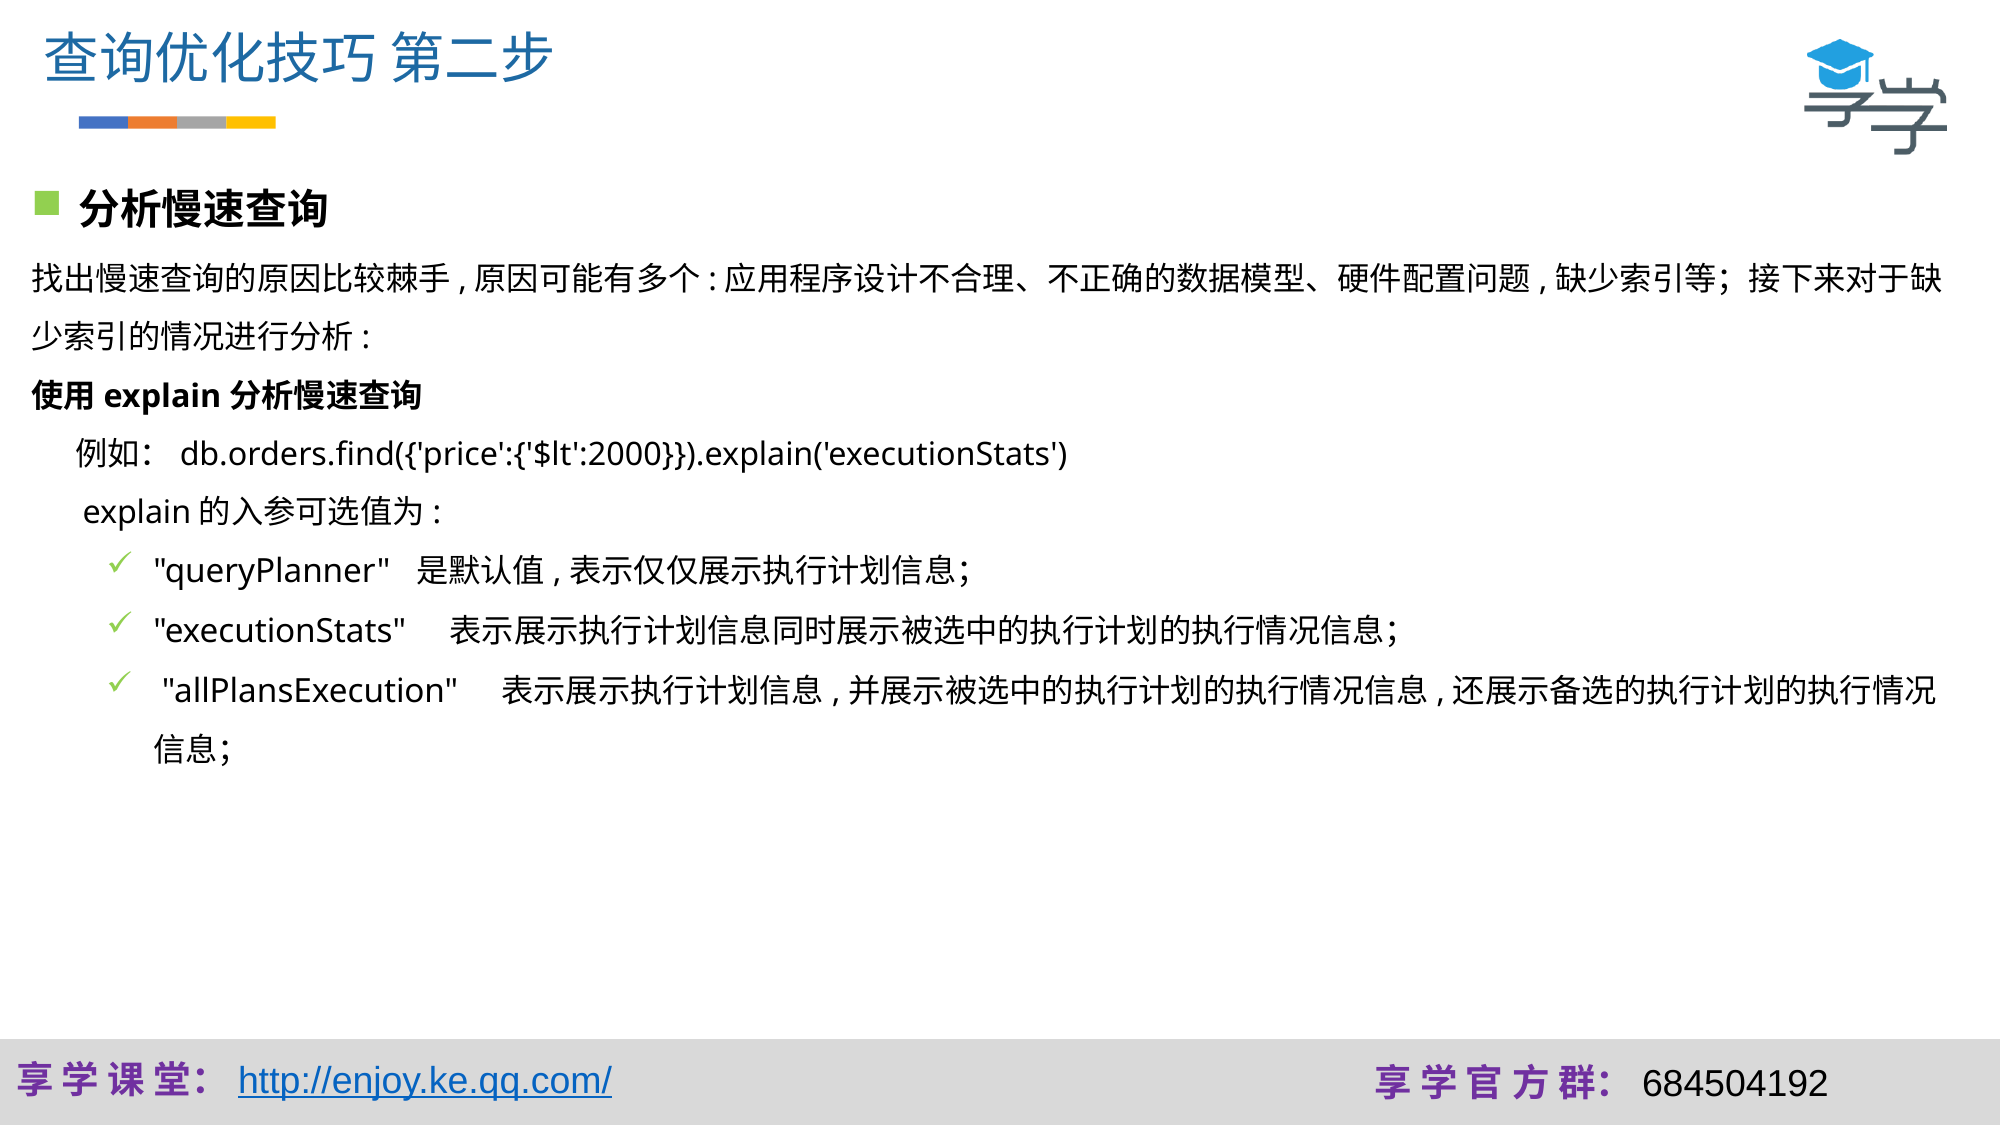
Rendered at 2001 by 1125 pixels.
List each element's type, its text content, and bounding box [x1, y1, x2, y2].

text_box 查询优化技巧 第二步 [28, 15, 1969, 98]
picture [1799, 98, 1952, 173]
text_box 找出慢速查询的原因比较棘手,原因可能有多个:应用程序设计不合理、不正确的数据模型、硬件配置问题,缺少索引等；接下来对于缺少索引的情况进行分析: 使用explain分析慢速查询 例如：db.orders.find({'price':{'$lt':2000}}).explain('executionStats') explain的入参可选值为: "queryPlanner" 是默认值,表示仅仅展示执行计划信息； "executionStats" 表示展示执行计划信息同时展示被选中的执行计划的执行情况信息； "allPlansExecution" 表示展示执行计划信息,并展示被选中的执行计划的执行情况信息,还展示备选的执行计划的执行情况信息； [16, 231, 1982, 775]
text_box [78, 116, 276, 129]
text_box 分析慢速查询 [16, 150, 791, 231]
